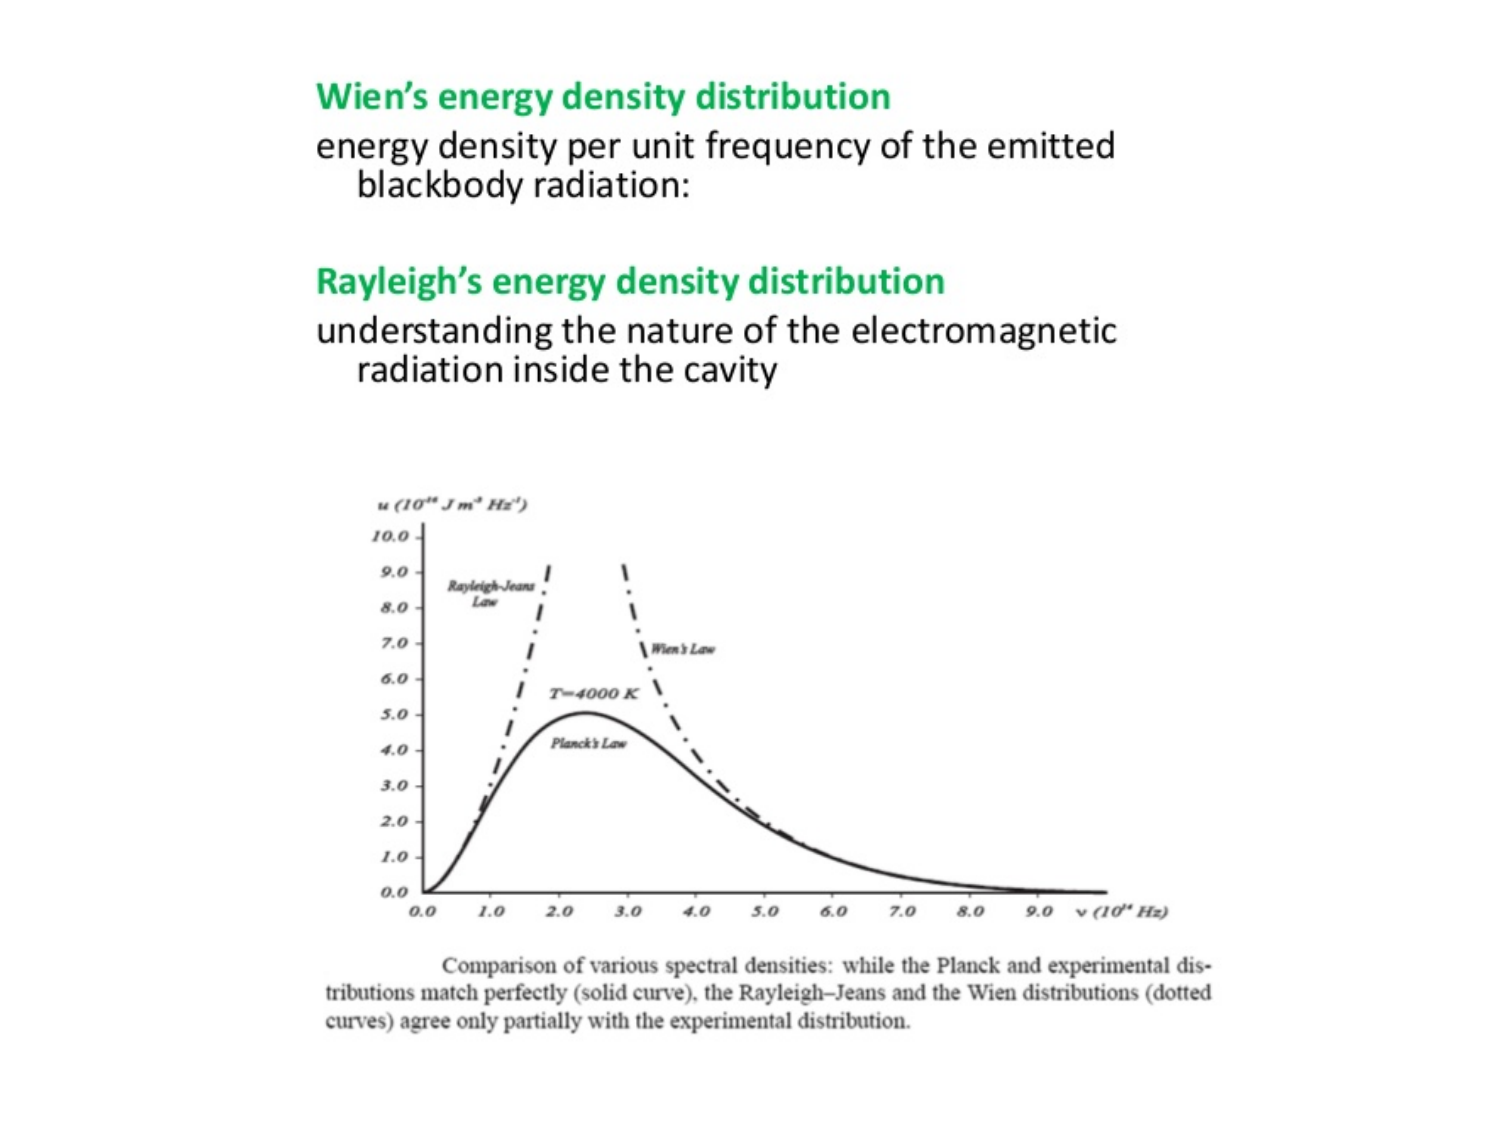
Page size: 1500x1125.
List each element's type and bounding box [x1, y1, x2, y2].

picture [312, 474, 1233, 1054]
picture [287, 62, 1263, 401]
